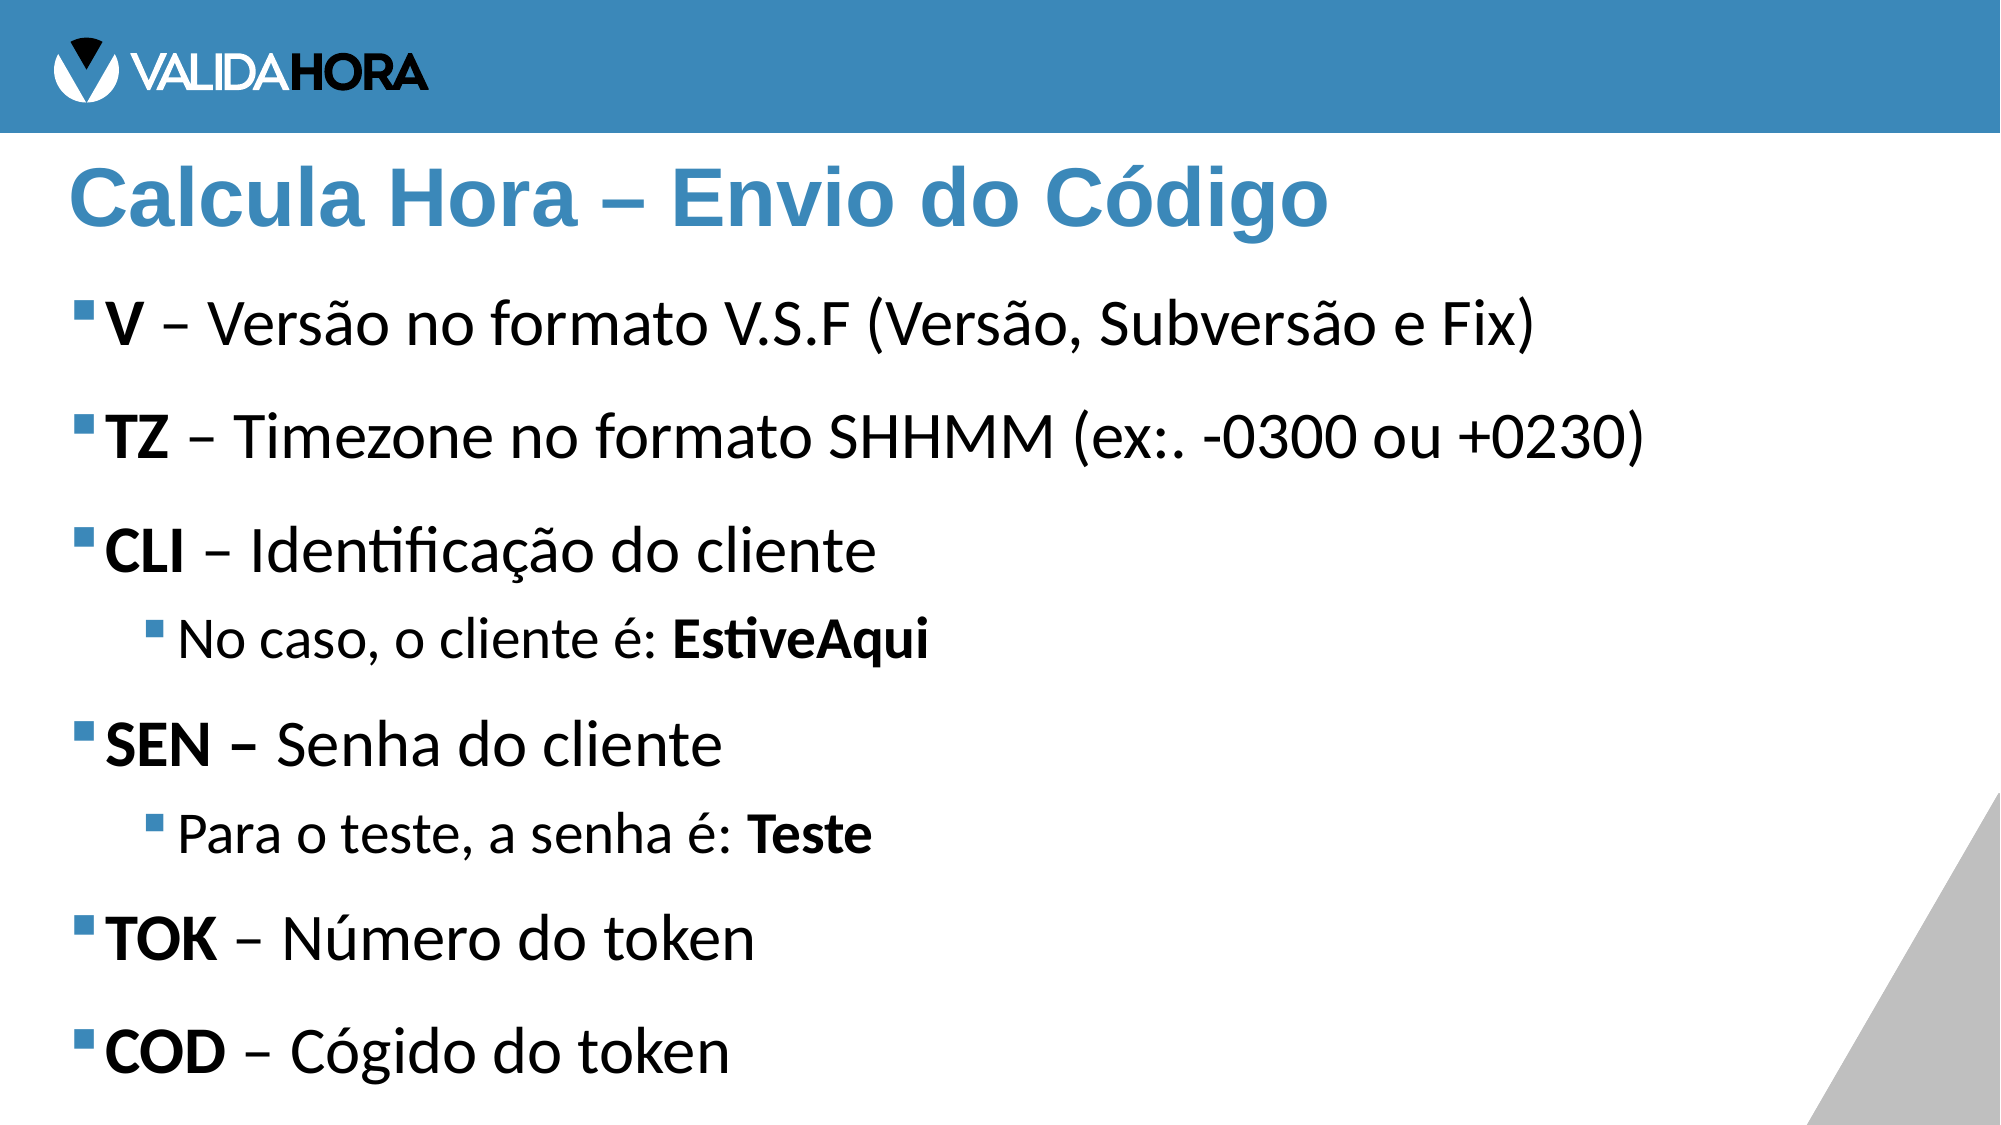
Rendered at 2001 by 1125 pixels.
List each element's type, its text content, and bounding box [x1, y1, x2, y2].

list V – Versão no formato V.S.F (Versão, Subversão e Fix) TZ – Timezone no formato SHHMM (ex:. -0300 ou +0230) CLI – Identificação do cliente No caso, o cliente é: EstiveAqui SEN – Senha do cliente Para o teste, a senha é: Teste TOK – Número do token COD – Cógido do token [54, 271, 1780, 1101]
title Calcula Hora – Envio do Código [54, 147, 1780, 258]
